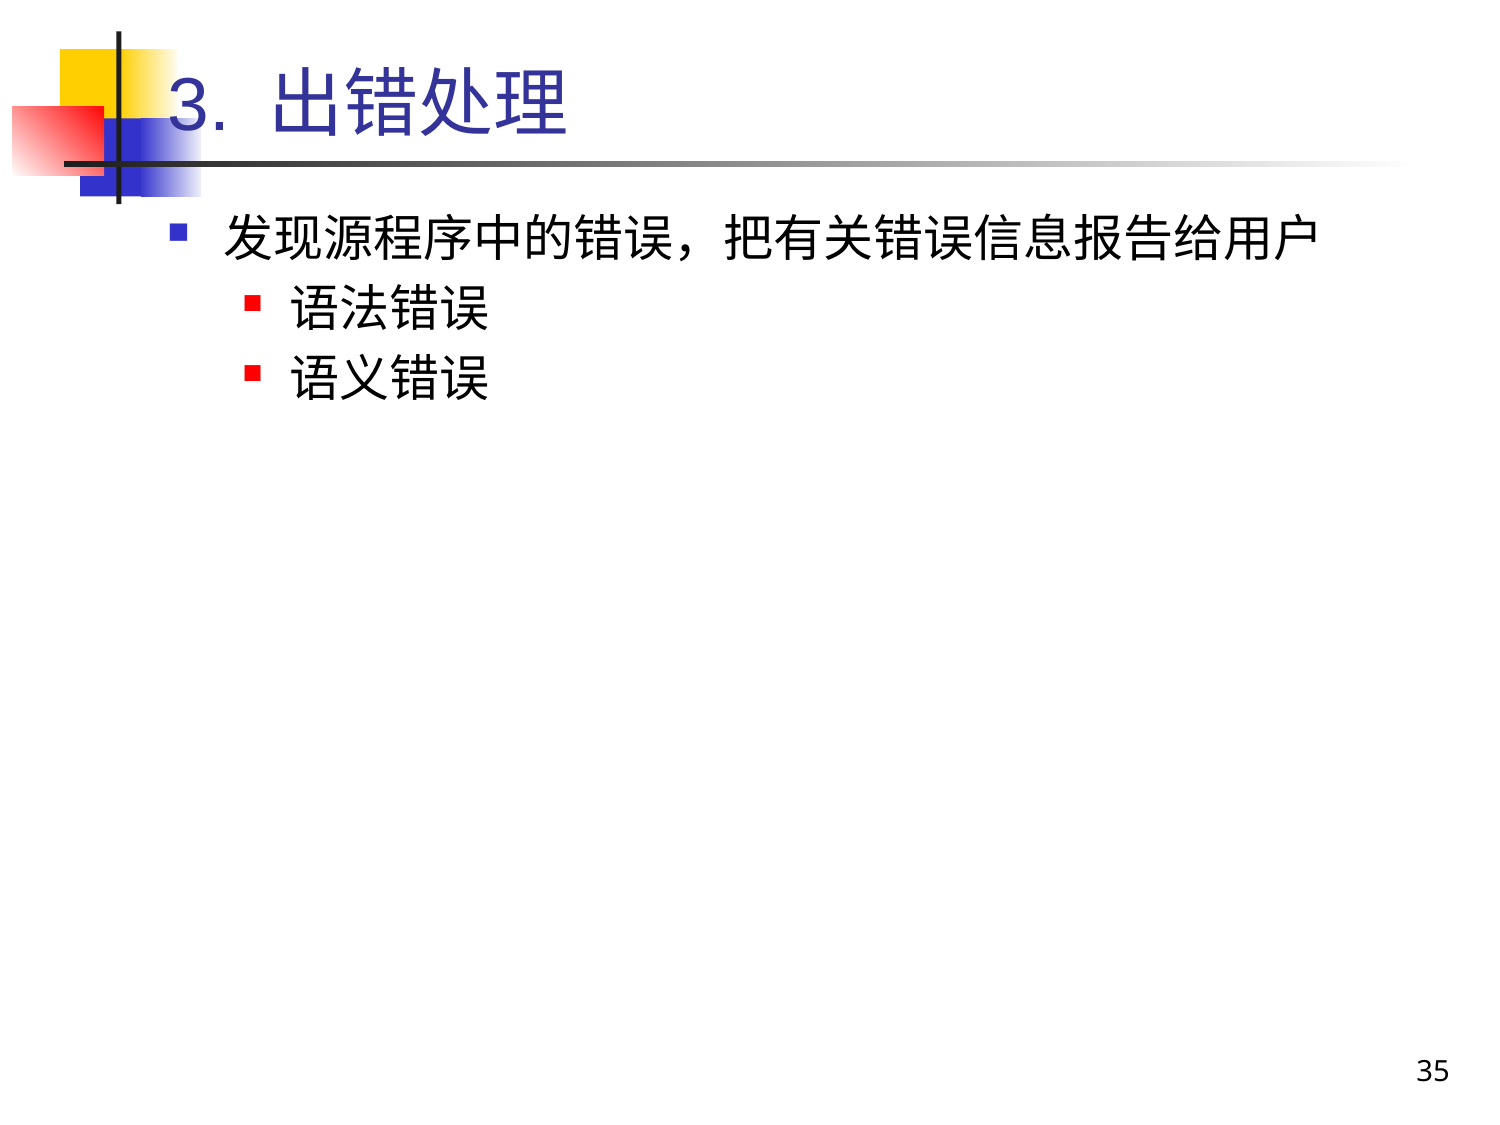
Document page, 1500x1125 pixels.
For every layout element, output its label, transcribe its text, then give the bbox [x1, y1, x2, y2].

slide_number 35 [1152, 1023, 1466, 1100]
title 3. 出错处理 [152, 46, 1466, 154]
list 发现源程序中的错误，把有关错误信息报告给用户 语法错误 语义错误 [152, 198, 1463, 1020]
